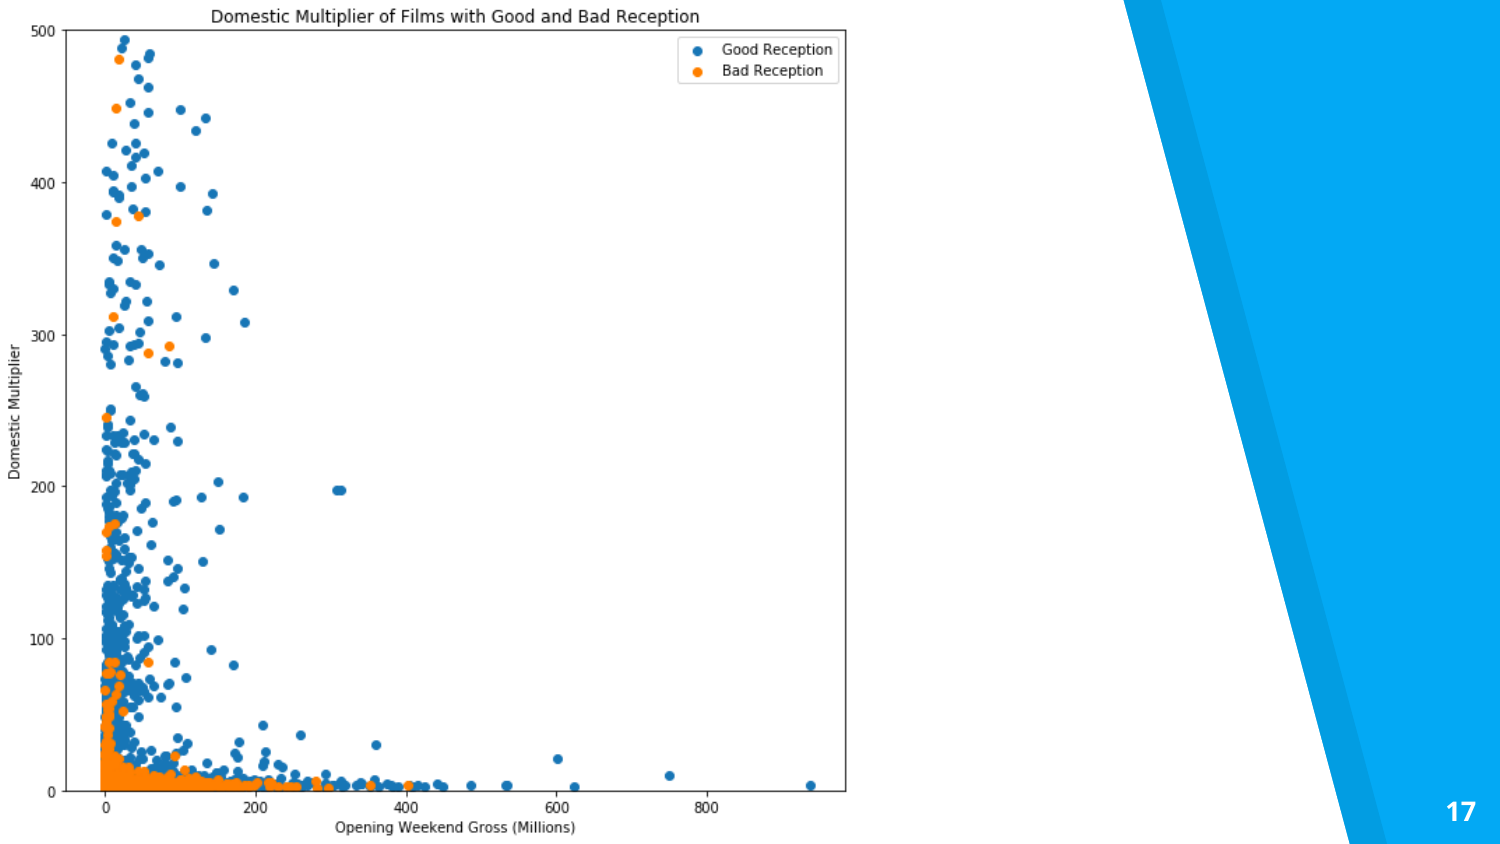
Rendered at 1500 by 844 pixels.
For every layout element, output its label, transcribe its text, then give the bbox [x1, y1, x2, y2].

picture [0, 0, 856, 844]
slide_number ‹#› [1401, 779, 1492, 844]
